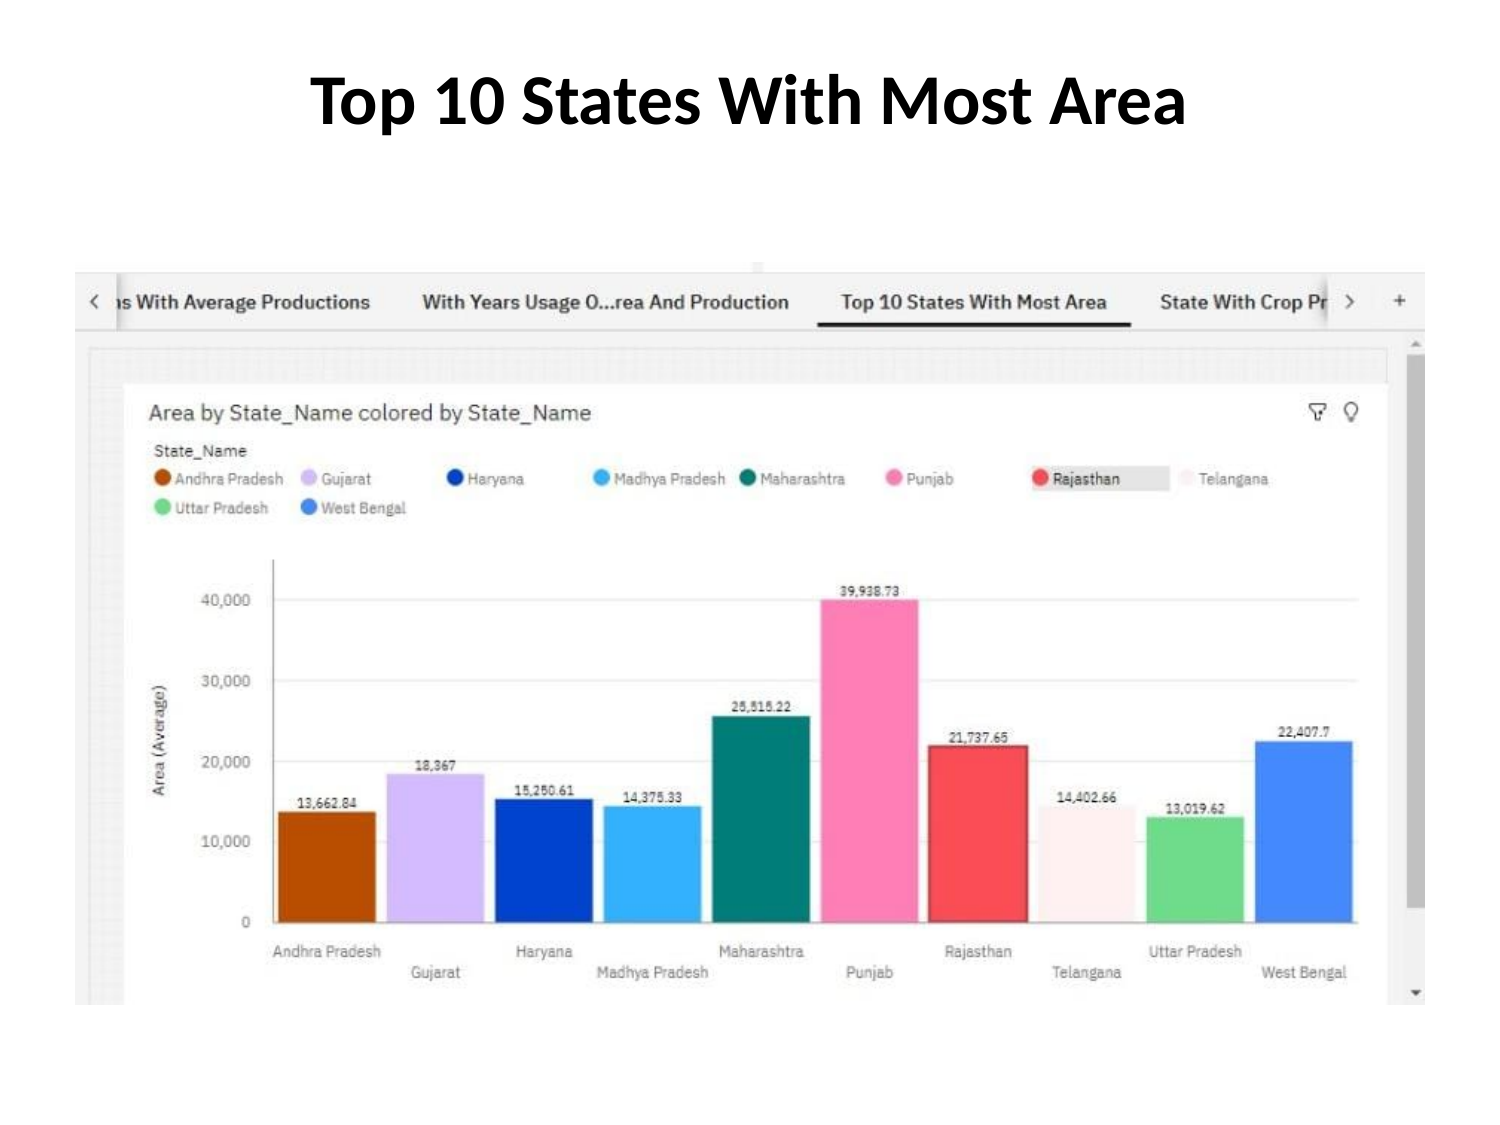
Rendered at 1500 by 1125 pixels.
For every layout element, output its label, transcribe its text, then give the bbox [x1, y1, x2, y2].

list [74, 262, 1426, 1005]
title Top 10 States With Most Area [75, 45, 1425, 233]
